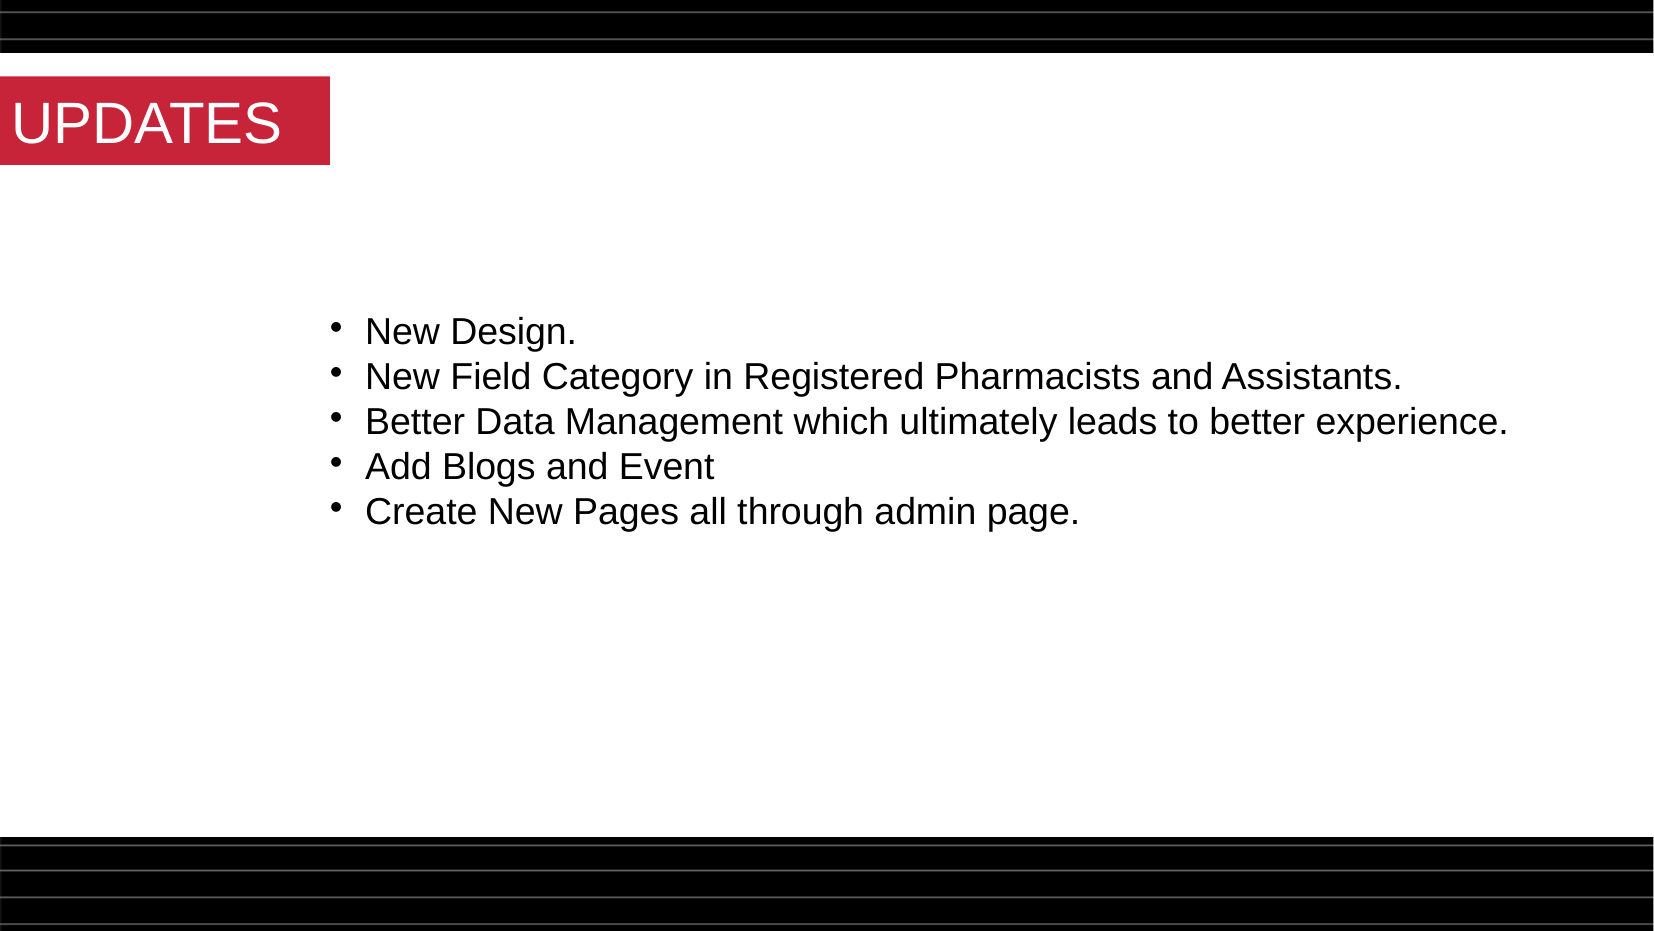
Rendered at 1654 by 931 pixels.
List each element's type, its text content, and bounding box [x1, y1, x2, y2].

picture [0, 0, 1654, 53]
text_box New Design. New Field Category in Registered Pharmacists and Assistants. Better Data Management which ultimately leads to better experience. Add Blogs and Event Create New Pages all through admin page. [315, 300, 1654, 525]
text_box UPDATES [0, 76, 330, 165]
picture [0, 837, 1654, 931]
